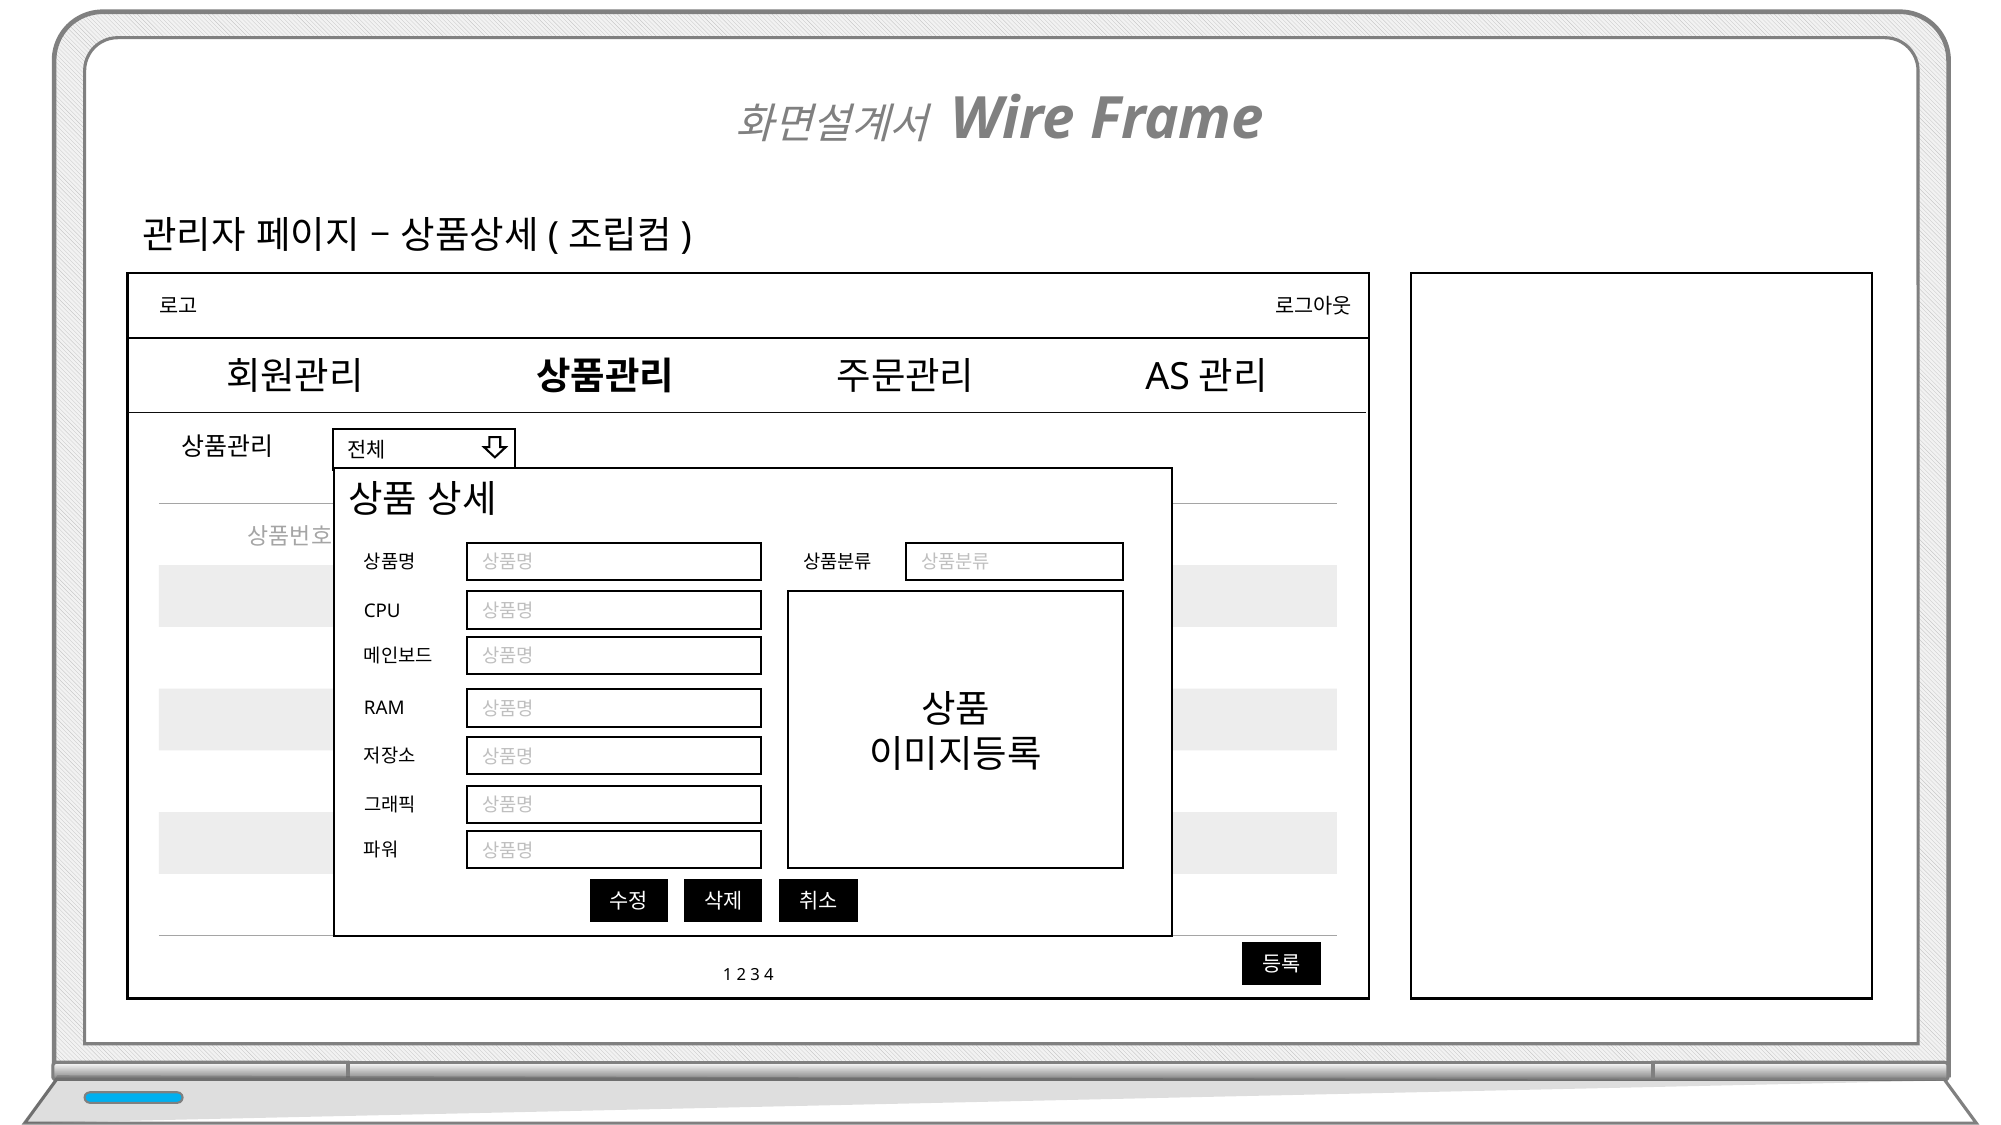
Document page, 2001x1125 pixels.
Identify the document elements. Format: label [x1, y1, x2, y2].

text_box [23, 11, 1977, 1124]
